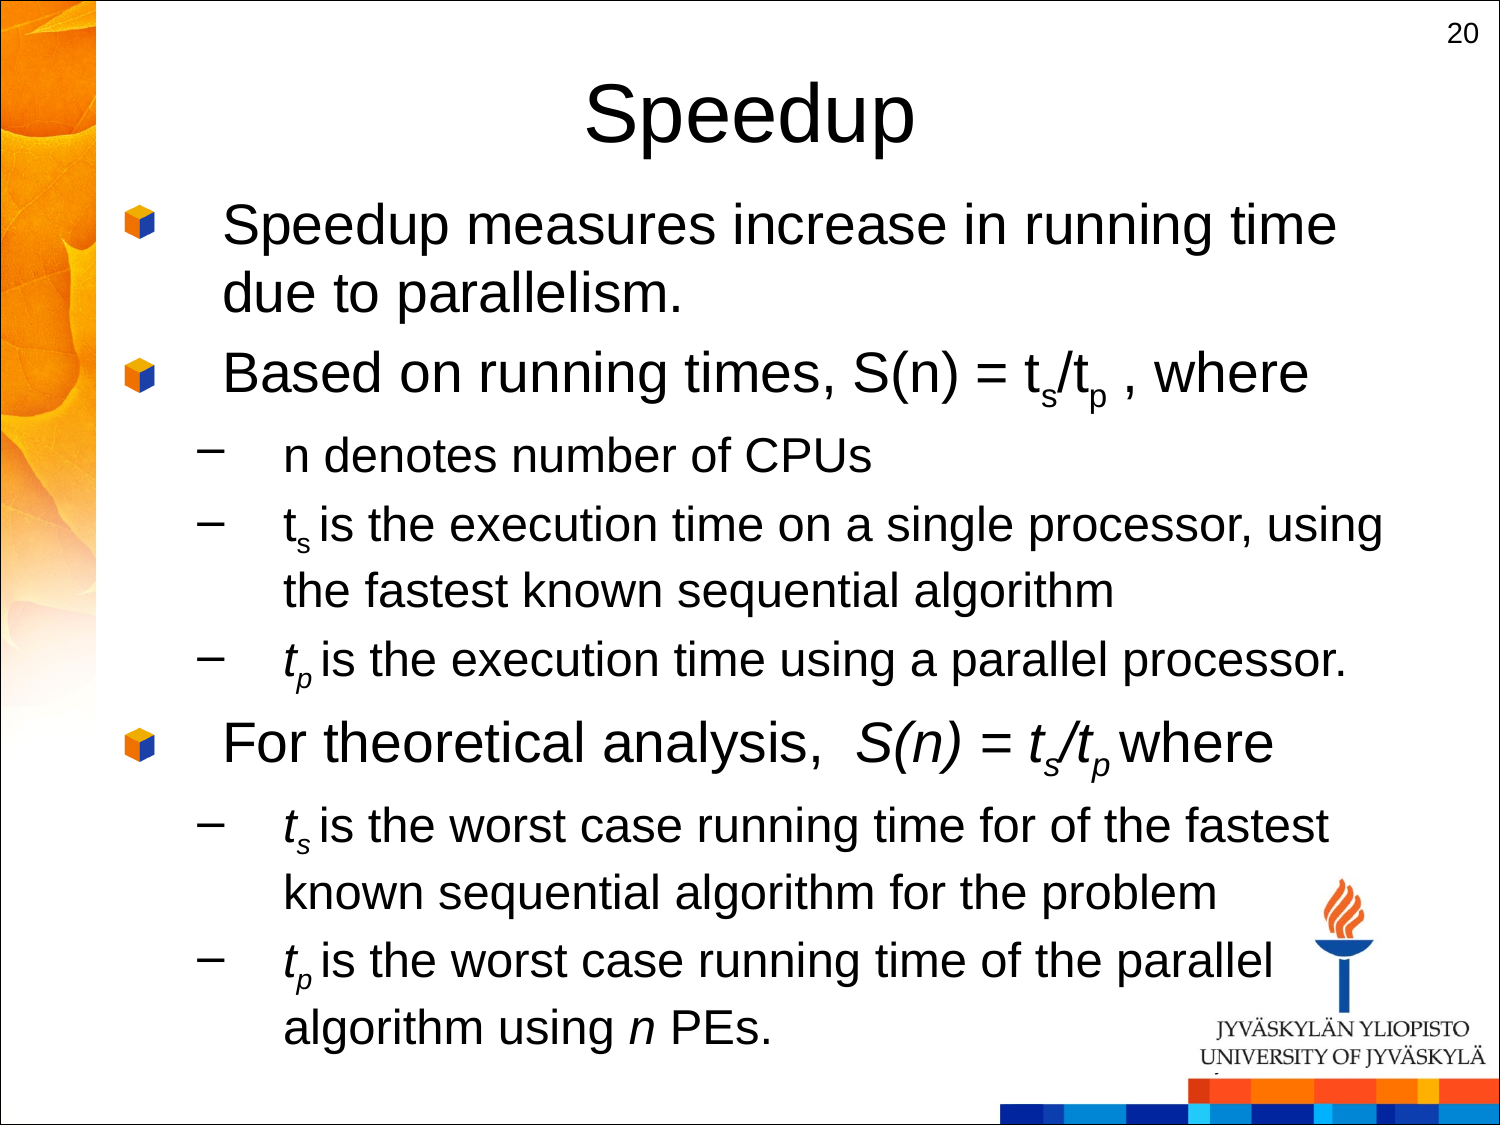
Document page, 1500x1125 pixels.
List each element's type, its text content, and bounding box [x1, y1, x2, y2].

slide_number 20 [1427, 6, 1495, 67]
list Speedup measures increase in running time due to parallelism. Based on running times, S(n) = ts/tp , where n denotes number of CPUs ts is the execution time on a single processor, using the fastest known sequential algorithm tp is the execution time using a parallel processor. For theoretical analysis, S(n) = ts/tp where ts is the worst case running time for of the fastest known sequential algorithm for the problem tp is the worst case running time of the parallel algorithm using n PEs. [108, 179, 1460, 1068]
title Speedup [74, 37, 1426, 181]
picture [1, 1, 1499, 1124]
